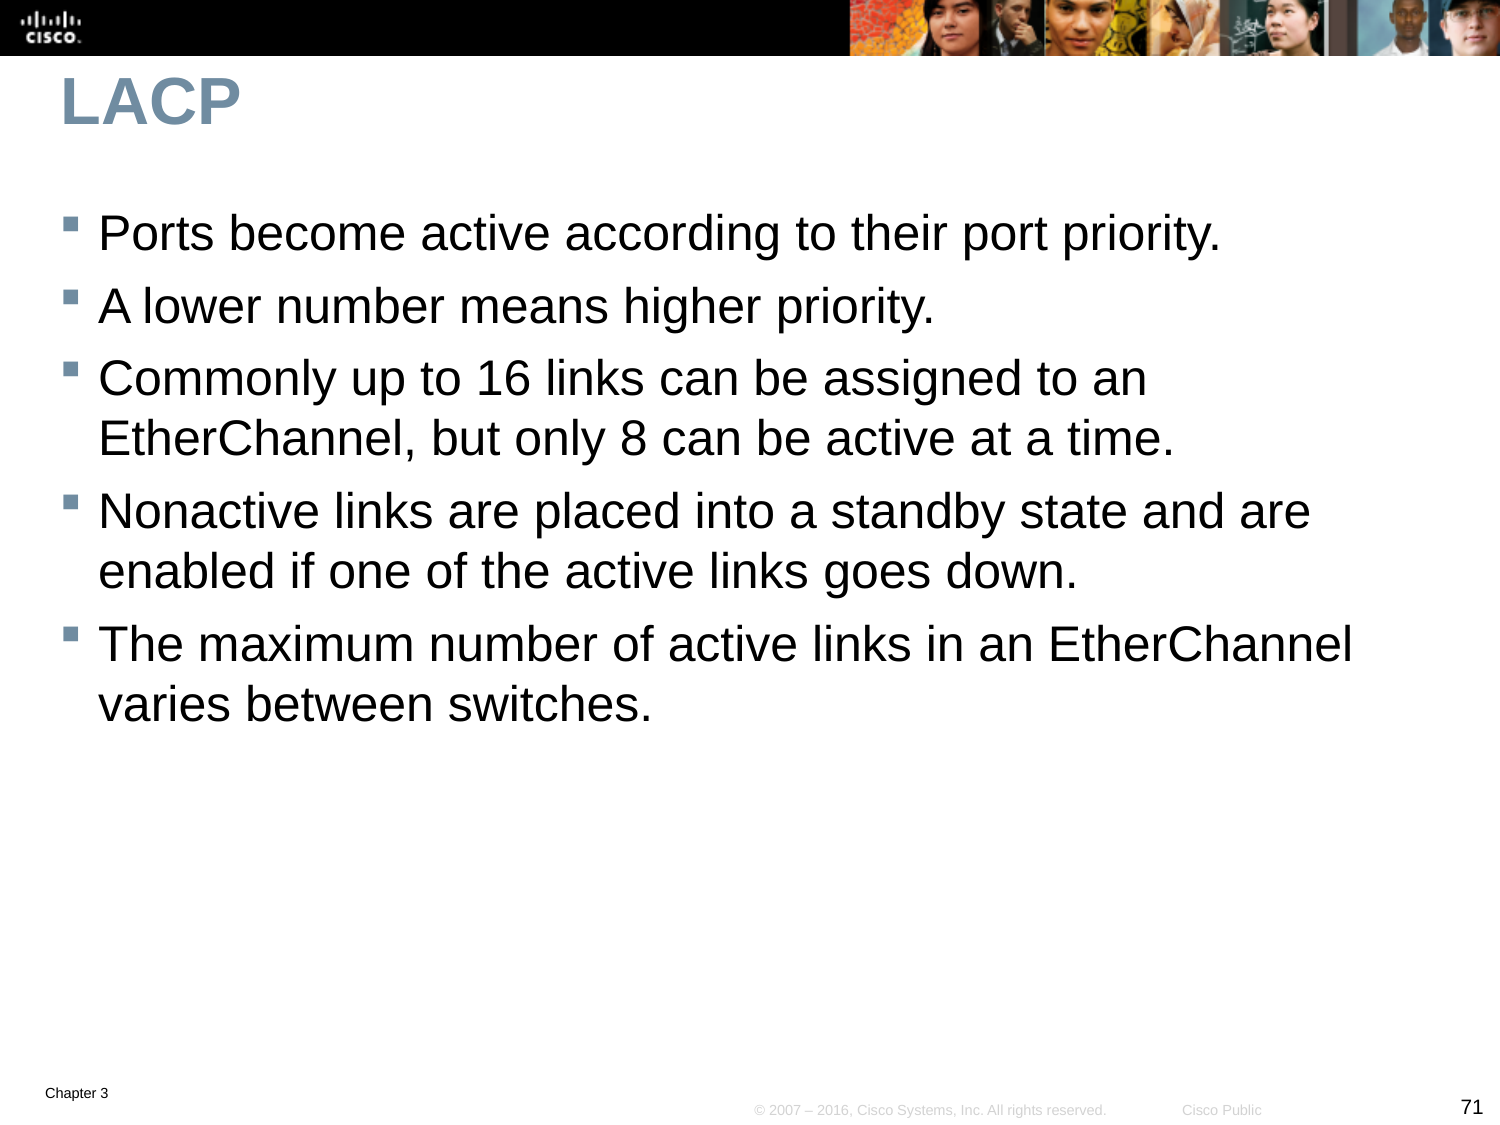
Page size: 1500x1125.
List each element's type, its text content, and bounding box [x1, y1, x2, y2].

picture [0, 0, 1500, 56]
title LACP [45, 59, 1444, 182]
list Ports become active according to their port priority. A lower number means higher priority. Commonly up to 16 links can be assigned to an EtherChannel, but only 8 can be active at a time. Nonactive links are placed into a standby state and are enabled if one of the active links goes down. The maximum number of active links in an EtherChannel varies between switches. [45, 193, 1444, 1037]
